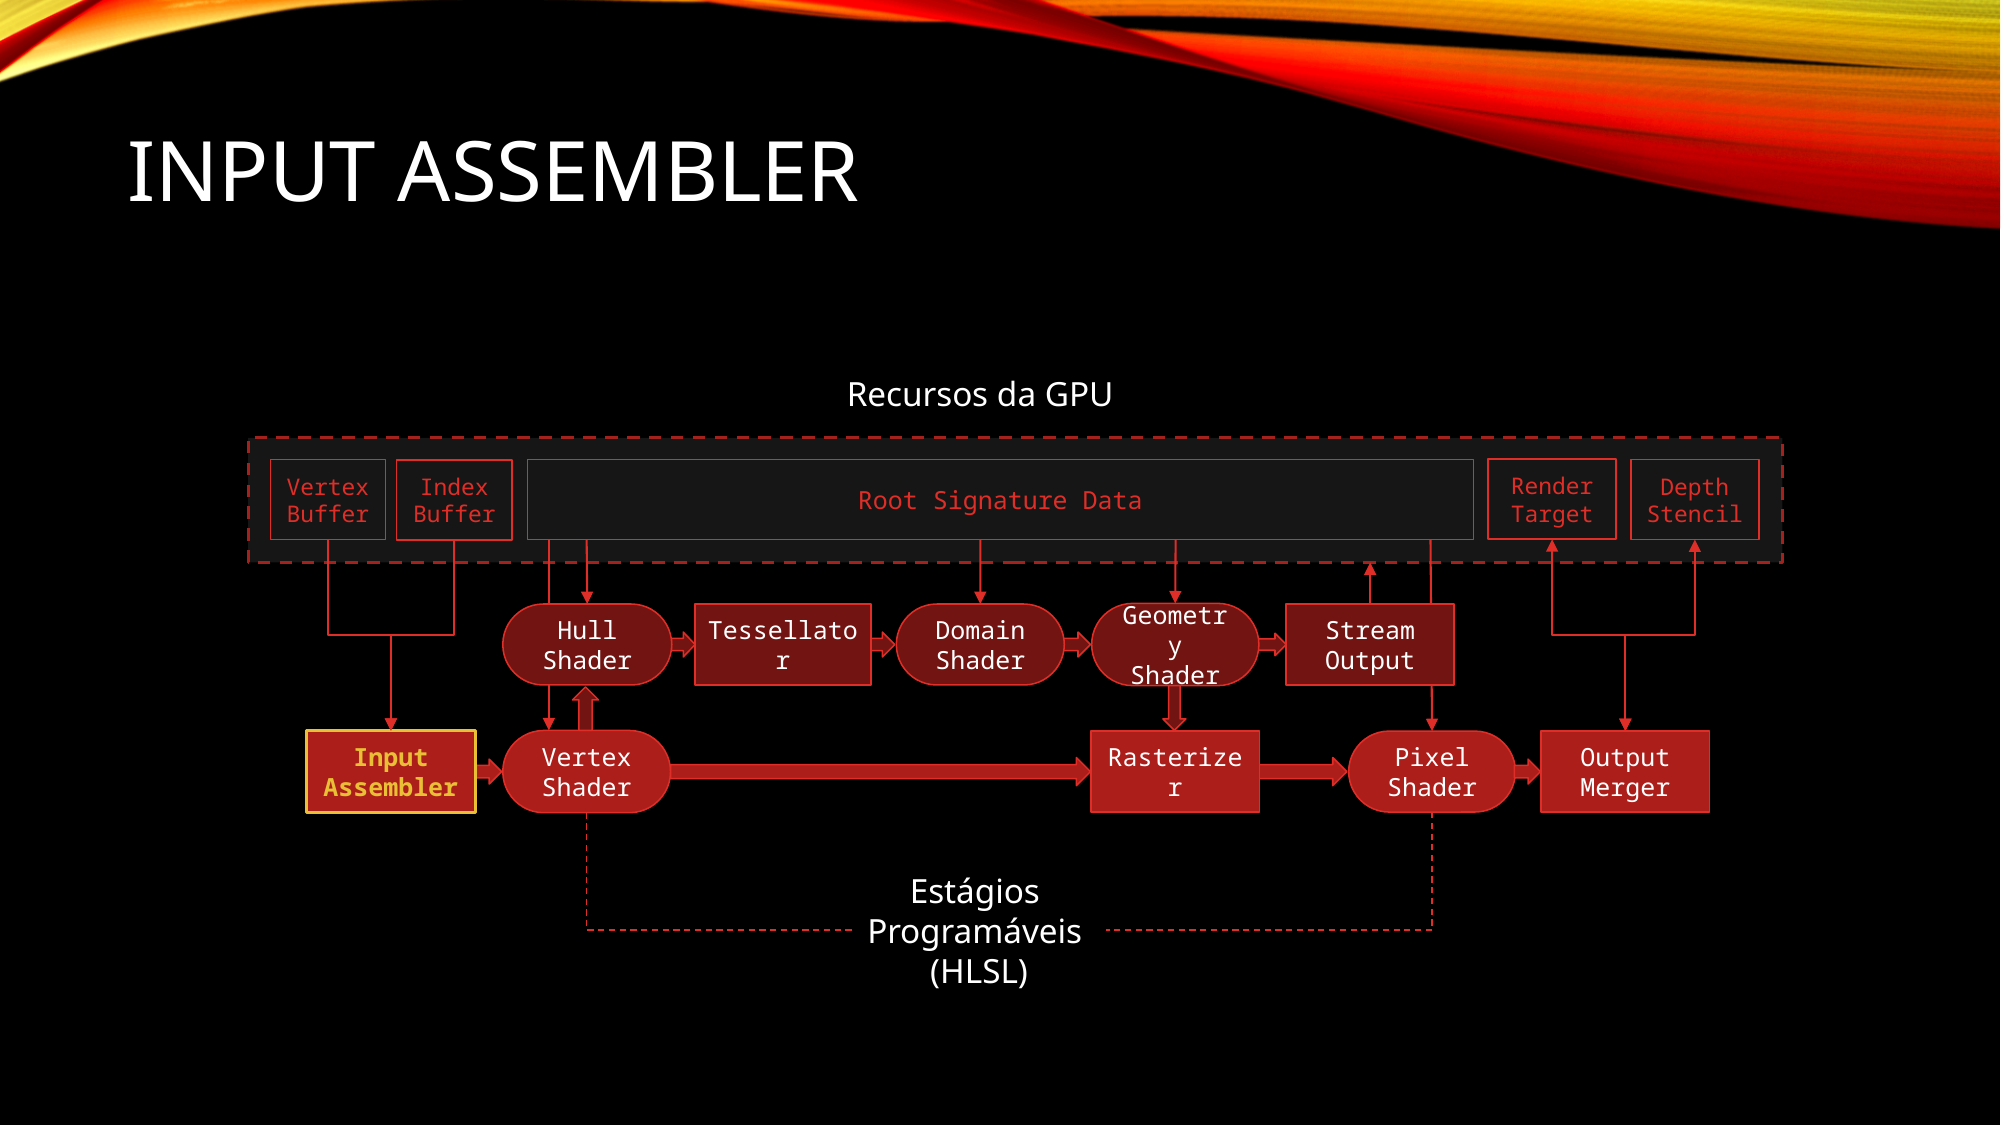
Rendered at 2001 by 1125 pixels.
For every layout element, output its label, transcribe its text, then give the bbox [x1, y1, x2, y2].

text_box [247, 365, 1783, 1000]
picture [0, 0, 2001, 231]
title Input Assembler [112, 68, 1888, 281]
